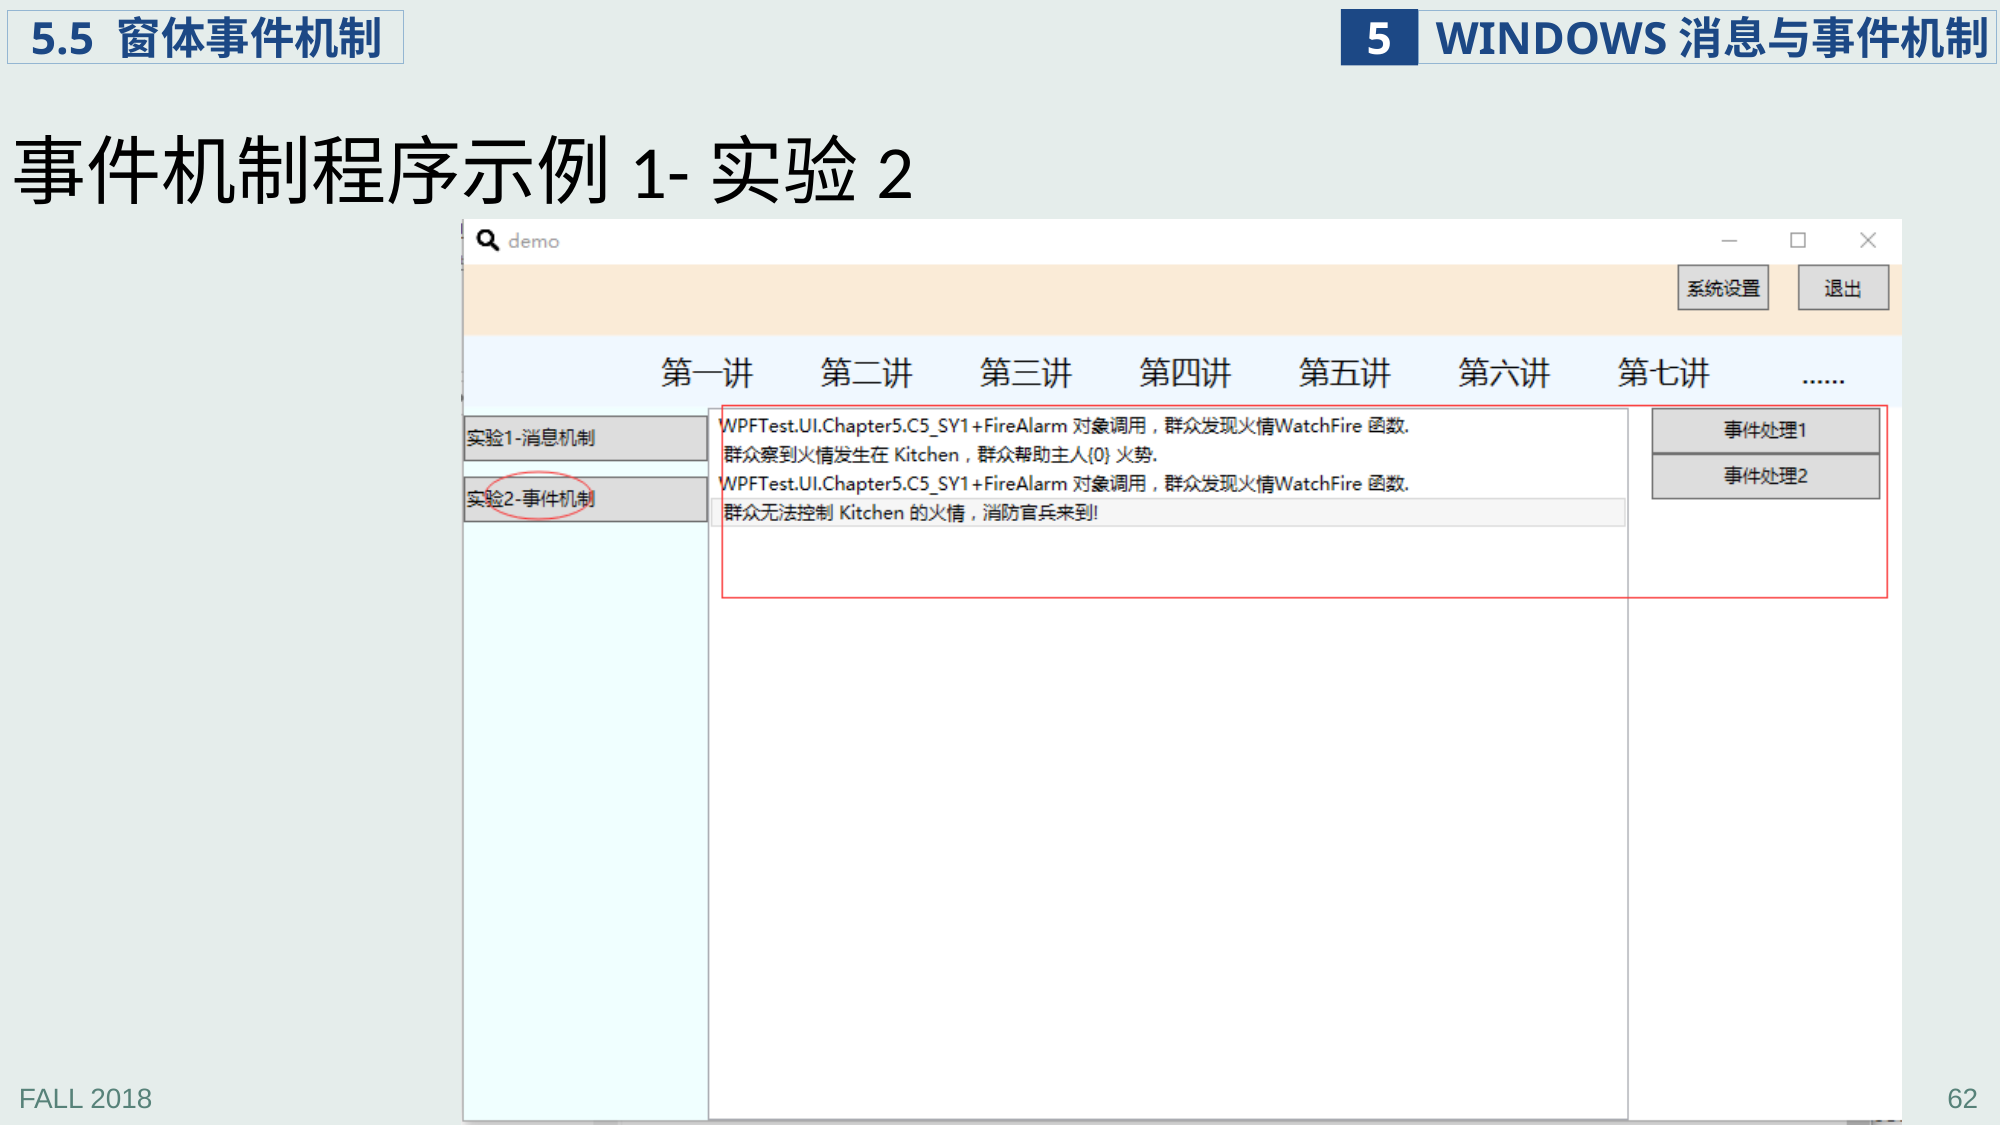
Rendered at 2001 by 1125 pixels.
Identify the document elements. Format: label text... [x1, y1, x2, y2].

title 事件机制程序示例1-实验2 [0, 59, 1725, 278]
picture [460, 219, 1902, 1125]
